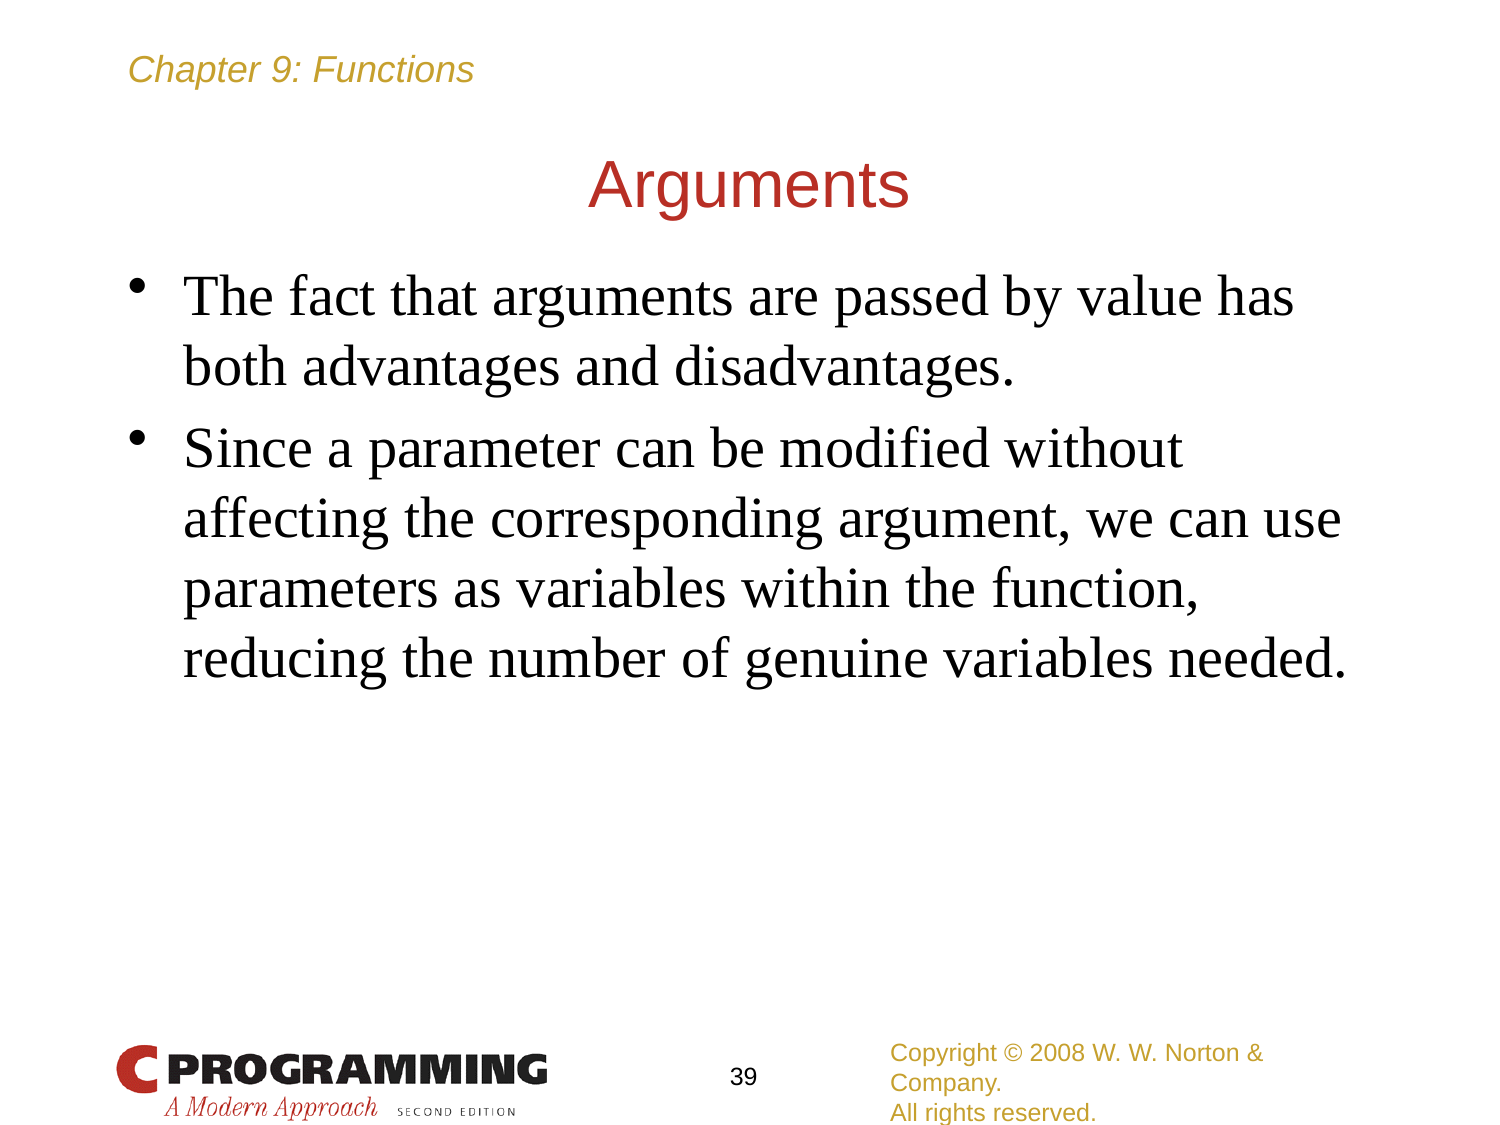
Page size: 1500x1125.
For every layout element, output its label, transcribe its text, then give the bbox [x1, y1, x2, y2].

list The fact that arguments are passed by value has both advantages and disadvantages. Since a parameter can be modified without affecting the corresponding argument, we can use parameters as variables within the function, reducing the number of genuine variables needed. [112, 249, 1388, 1038]
footer Copyright © 2008 W. W. Norton & Company. All rights reserved. [874, 1043, 1388, 1119]
picture [112, 1041, 550, 1123]
slide_number 39 [687, 1049, 801, 1101]
title Arguments [112, 125, 1388, 238]
